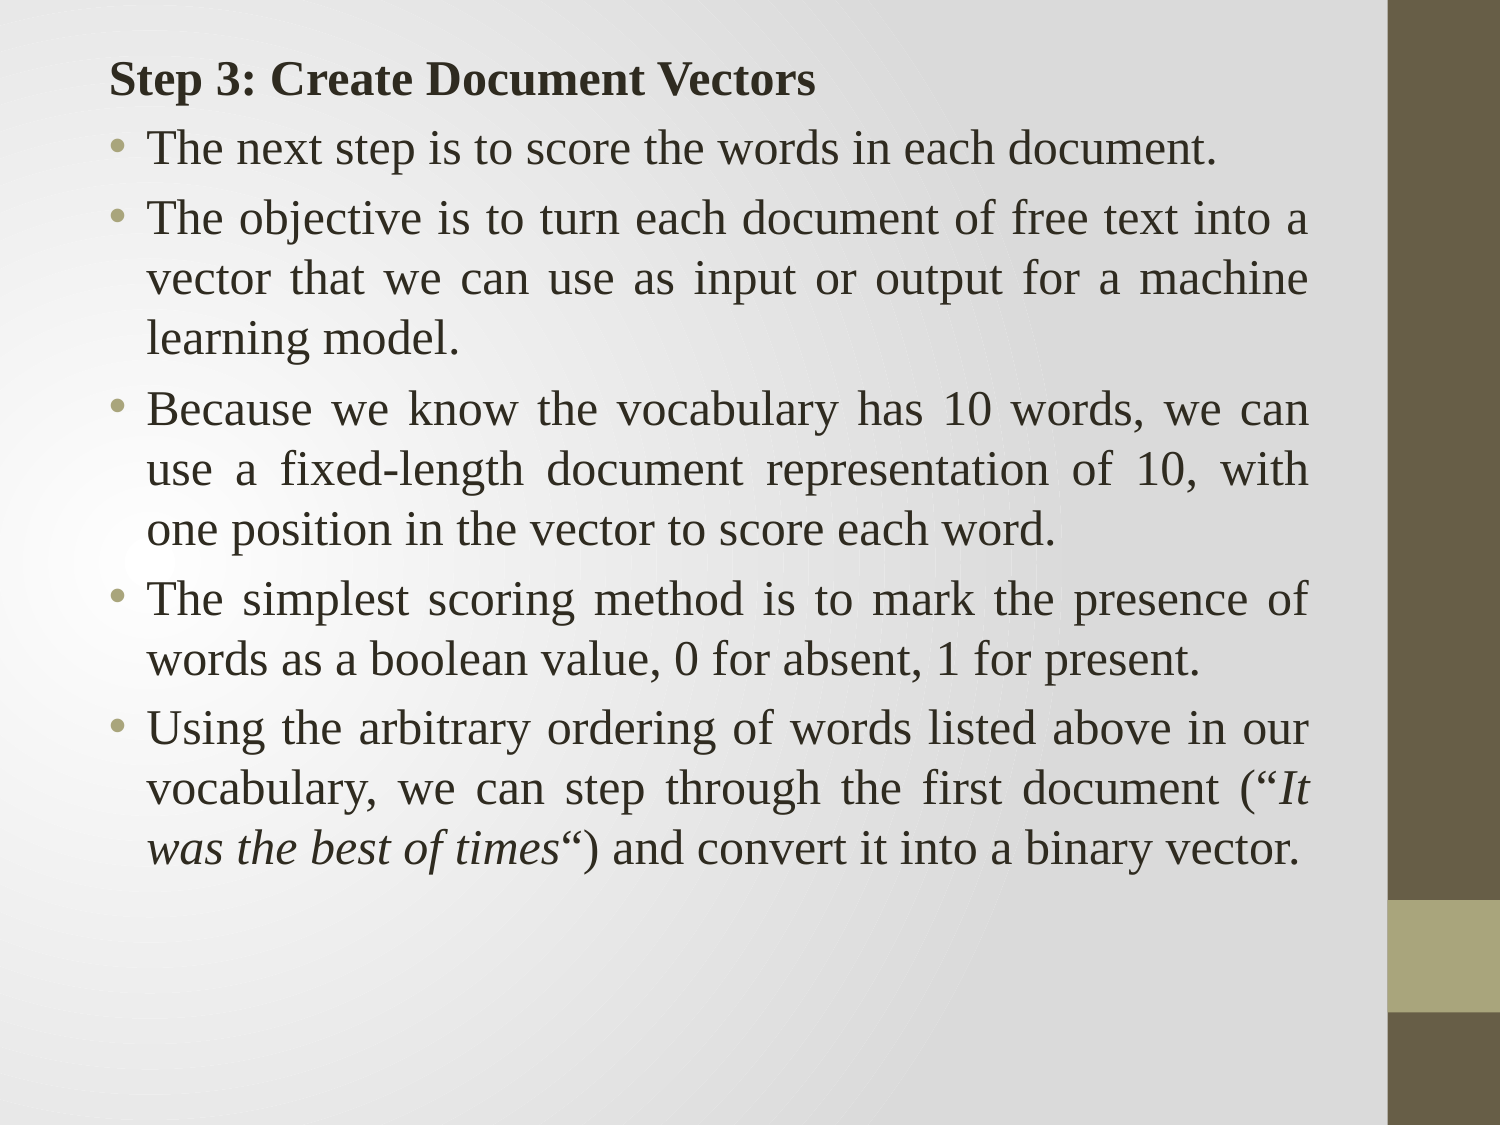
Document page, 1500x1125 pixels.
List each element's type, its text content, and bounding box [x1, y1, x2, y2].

list Step 3: Create Document Vectors The next step is to score the words in each document. The objective is to turn each document of free text into a vector that we can use as input or output for a machine learning model. Because we know the vocabulary has 10 words, we can use a fixed-length document representation of 10, with one position in the vector to score each word. The simplest scoring method is to mark the presence of words as a boolean value, 0 for absent, 1 for present. Using the arbitrary ordering of words listed above in our vocabulary, we can step through the first document (“It was the best of times“) and convert it into a binary vector. [75, 37, 1325, 1075]
